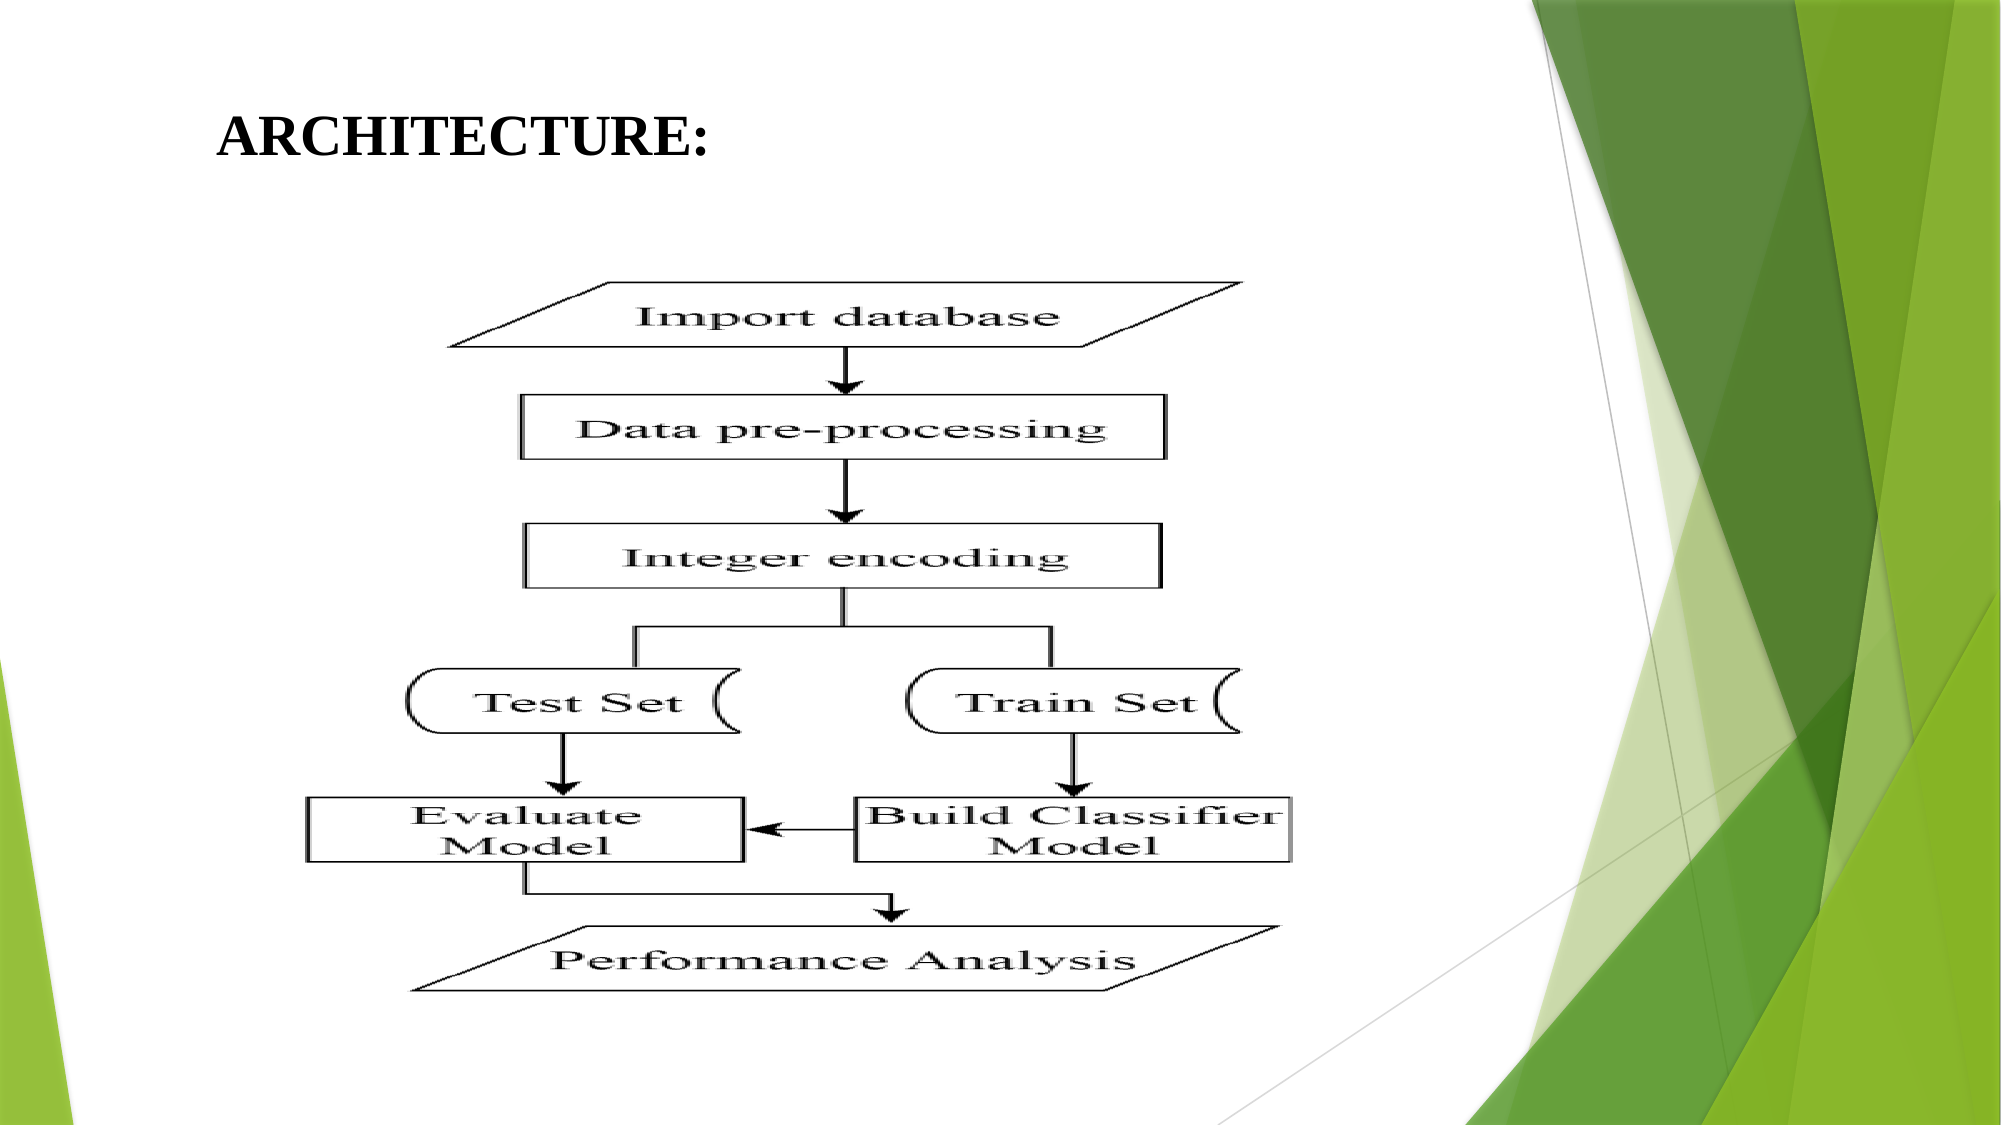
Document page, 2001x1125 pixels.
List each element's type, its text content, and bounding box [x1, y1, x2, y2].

text_box ARCHITECTURE: [202, 89, 1204, 175]
picture [259, 264, 1336, 1008]
